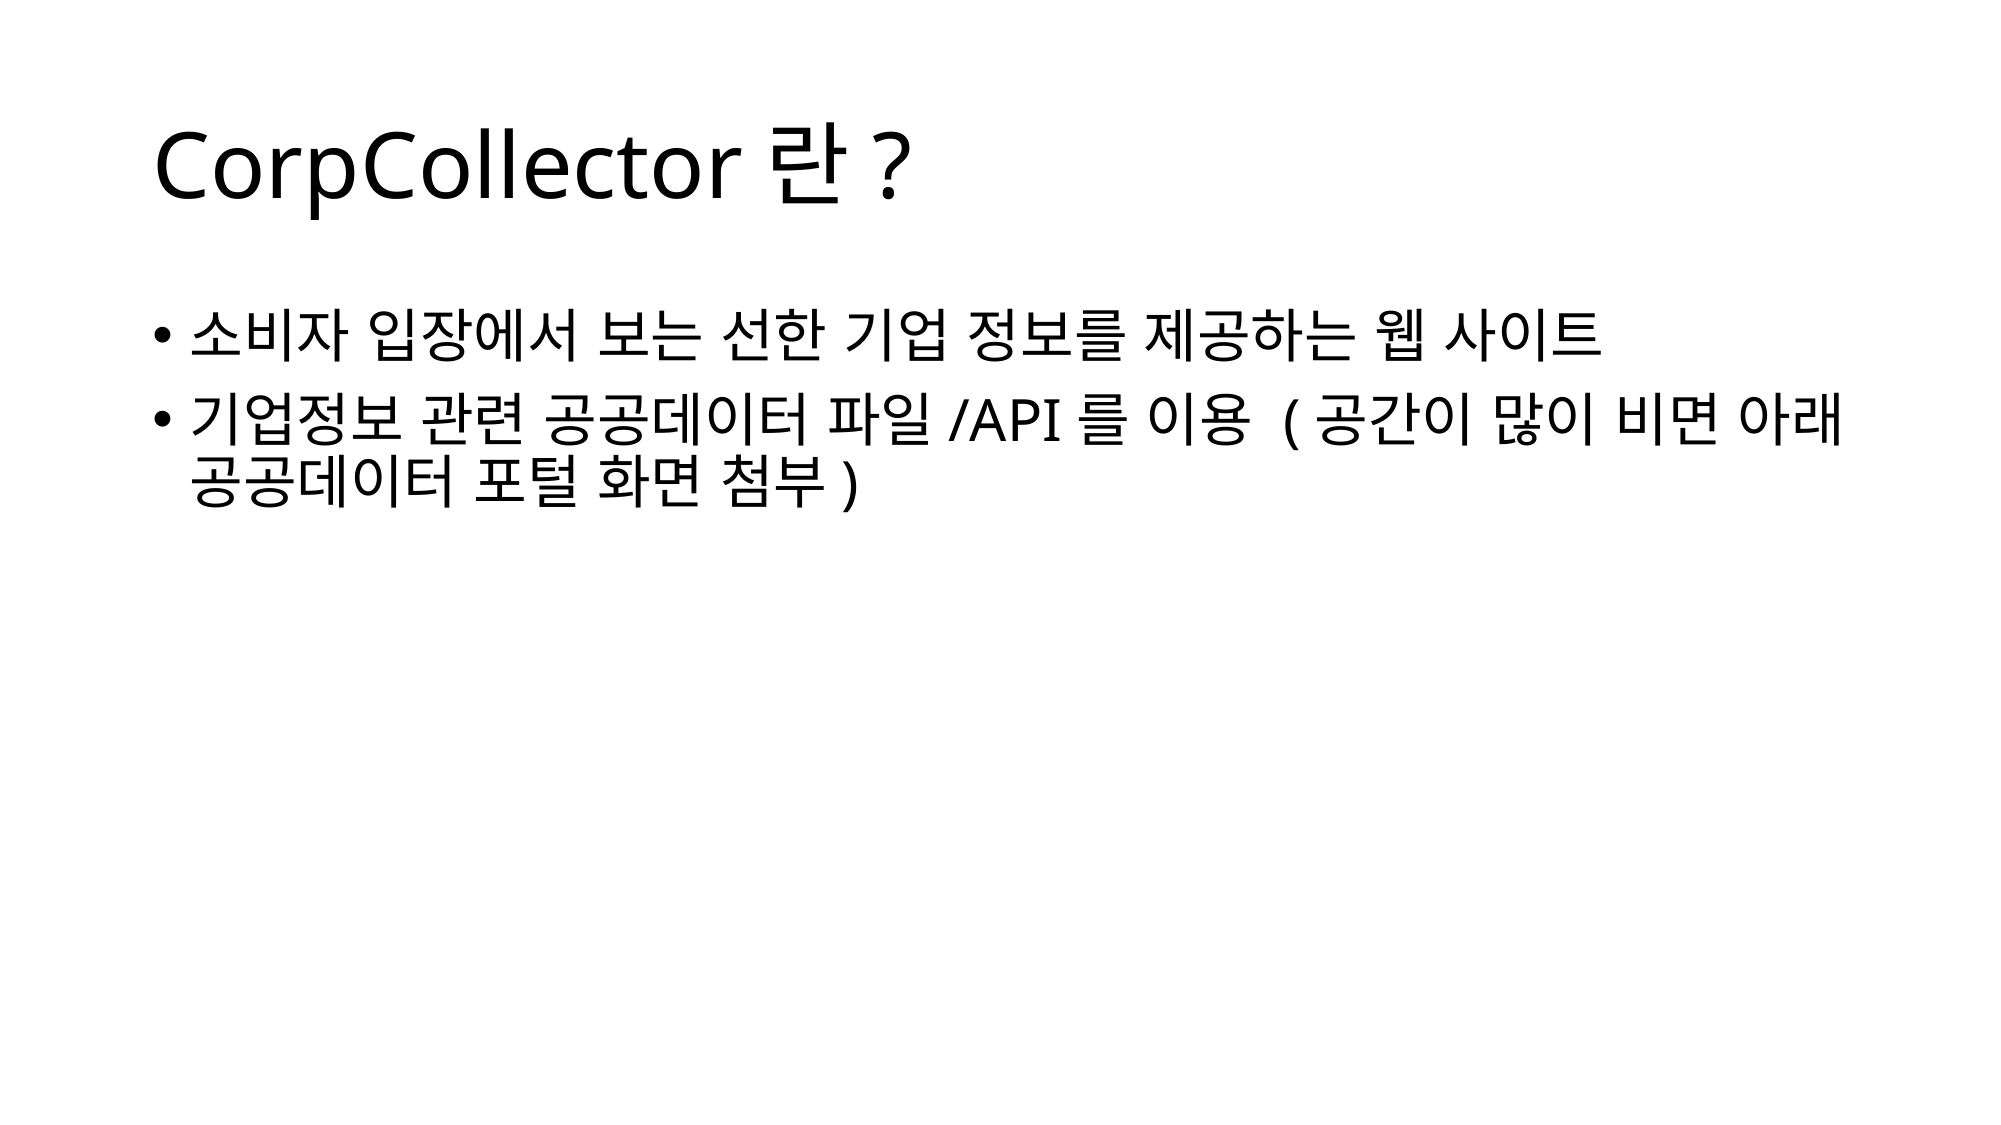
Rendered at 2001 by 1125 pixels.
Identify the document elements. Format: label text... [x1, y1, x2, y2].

title CorpCollector란? [137, 59, 1863, 278]
list 소비자 입장에서 보는 선한 기업 정보를 제공하는 웹 사이트 기업정보 관련 공공데이터 파일/API를 이용 (공간이 많이 비면 아래 공공데이터 포털 화면 첨부) [137, 299, 1863, 1014]
